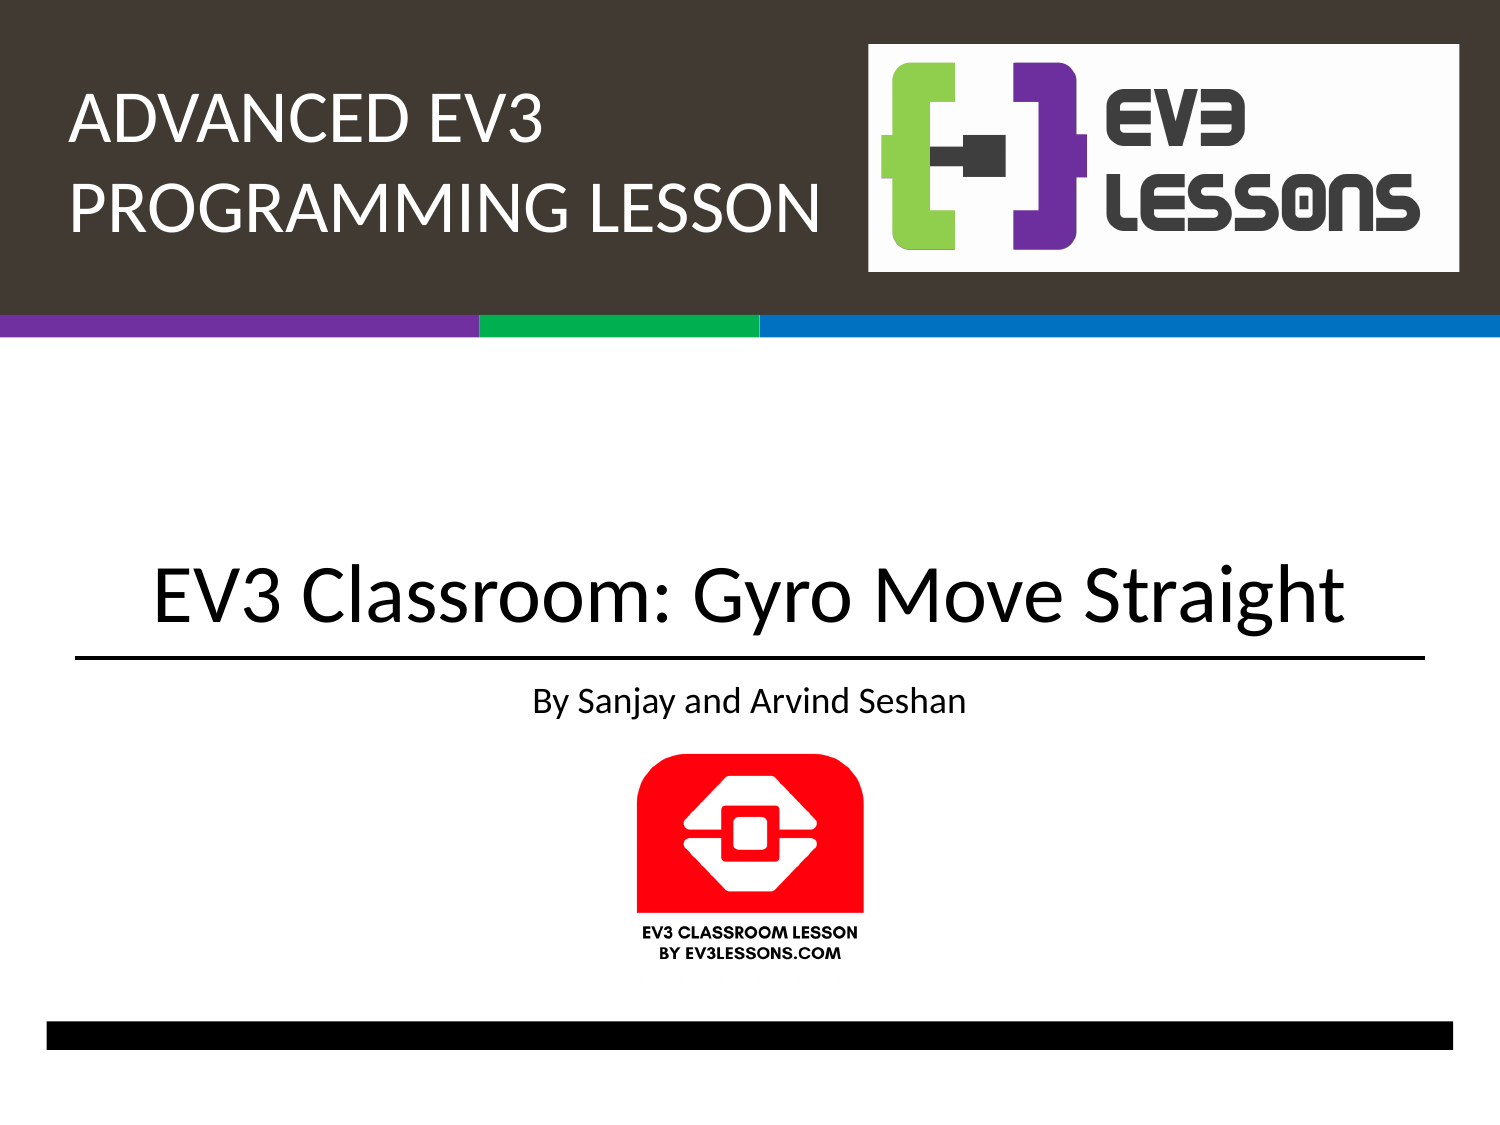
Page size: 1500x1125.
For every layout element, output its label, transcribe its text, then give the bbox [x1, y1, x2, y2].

picture [867, 43, 1461, 272]
title EV3 Classroom: Gyro Move Straight [75, 468, 1425, 647]
subtitle By Sanjay and Arvind Seshan [75, 668, 1425, 748]
picture [630, 747, 869, 986]
